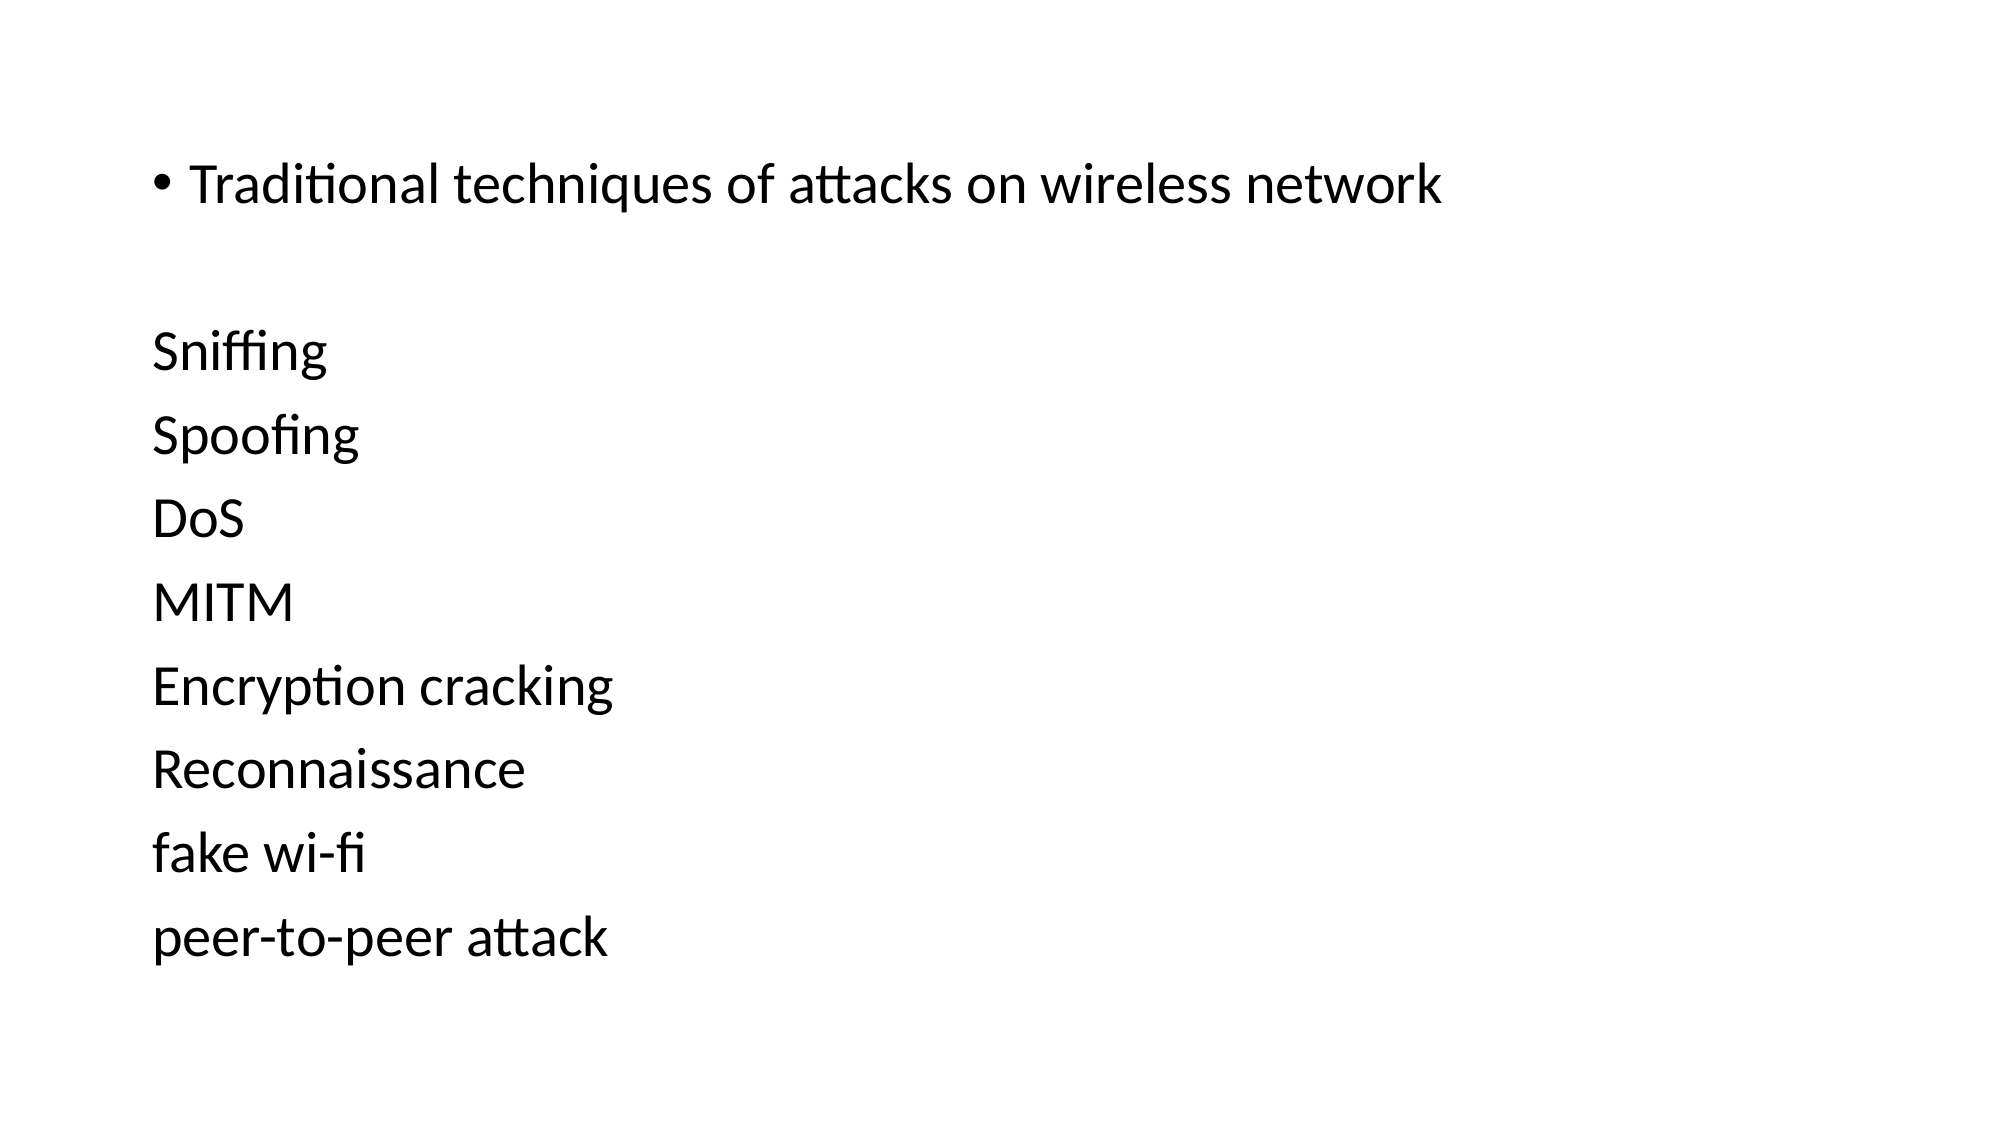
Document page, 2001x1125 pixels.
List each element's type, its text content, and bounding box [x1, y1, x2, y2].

list Traditional techniques of attacks on wireless network Sniffing Spoofing DoS MITM Encryption cracking Reconnaissance fake wi-fi peer-to-peer attack [137, 145, 1863, 1014]
